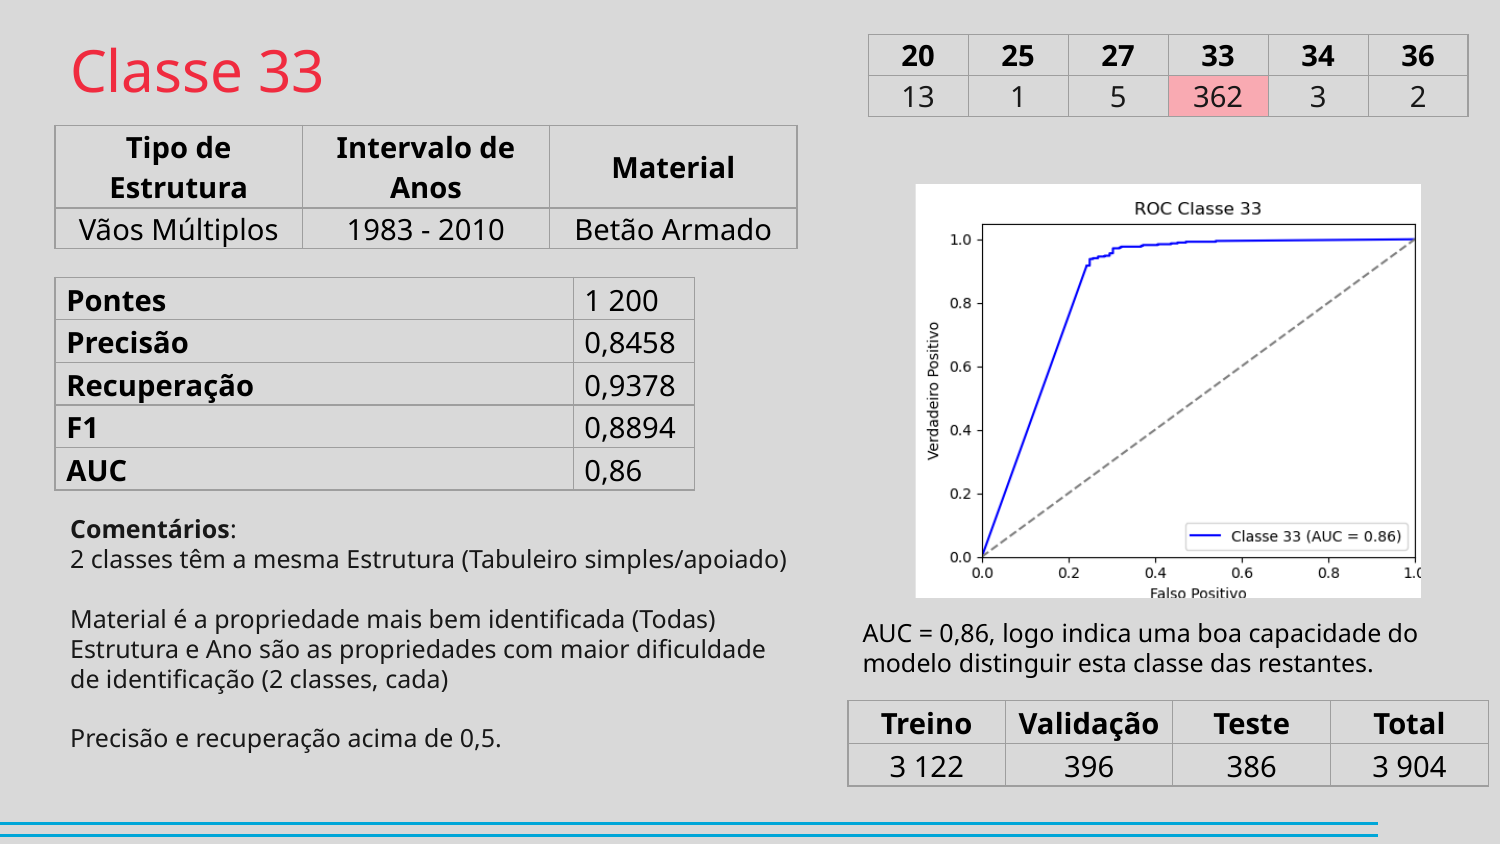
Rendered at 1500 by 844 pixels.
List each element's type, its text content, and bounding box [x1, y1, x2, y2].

table_cell 0,86 [574, 448, 694, 489]
table_cell 13 [869, 76, 968, 116]
table_cell 362 [1169, 76, 1268, 116]
table_cell Recuperação [56, 363, 573, 404]
table_cell F1 [56, 406, 573, 447]
table_cell 5 [1069, 76, 1168, 116]
table_header Material [550, 126, 796, 207]
table_cell 3 122 [849, 744, 1005, 785]
table_header Intervalo de Anos [303, 126, 549, 207]
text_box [0, 821, 1379, 844]
table_cell 1 [969, 76, 1068, 116]
table_header Teste [1173, 701, 1330, 743]
table_cell 3 [1269, 76, 1368, 116]
table_cell Betão Armado [550, 209, 796, 248]
table_header 20 [869, 35, 968, 75]
table_header Treino [849, 701, 1005, 743]
subtitle Comentários: 2 classes têm a mesma Estrutura (Tabuleiro simples/apoiado) Material é a propriedade mais bem identificada (Todas) Estrutura e Ano são as propriedades com maior dificuldade de identificação (2 classes, cada) Precisão e recuperação acima de 0,5. [55, 498, 817, 794]
table_header 27 [1069, 35, 1168, 75]
table_header 33 [1169, 35, 1268, 75]
text_box AUC = 0,86, logo indica uma boa capacidade do modelo distinguir esta classe das restantes. [847, 610, 1489, 686]
table_cell 396 [1006, 744, 1172, 785]
table_cell 1983 - 2010 [303, 209, 549, 248]
table_cell Precisão [56, 320, 573, 362]
table_header 1 200 [574, 278, 694, 319]
table_cell 2 [1369, 76, 1467, 116]
table_cell Vãos Múltiplos [56, 209, 302, 248]
picture [915, 184, 1422, 599]
table_header 34 [1269, 35, 1368, 75]
table_header Tipo de Estrutura [56, 126, 302, 207]
table_header Pontes [56, 278, 573, 319]
table_cell 386 [1173, 744, 1330, 785]
table_cell 3 904 [1331, 744, 1488, 785]
table_cell 0,9378 [574, 363, 694, 404]
title Classe 33 [55, 22, 1319, 117]
table_header Validação [1006, 701, 1172, 743]
table_cell AUC [56, 448, 573, 489]
table_header Total [1331, 701, 1488, 743]
table_header 25 [969, 35, 1068, 75]
table_header 36 [1369, 35, 1467, 75]
table_cell 0,8458 [574, 320, 694, 362]
table_cell 0,8894 [574, 406, 694, 447]
